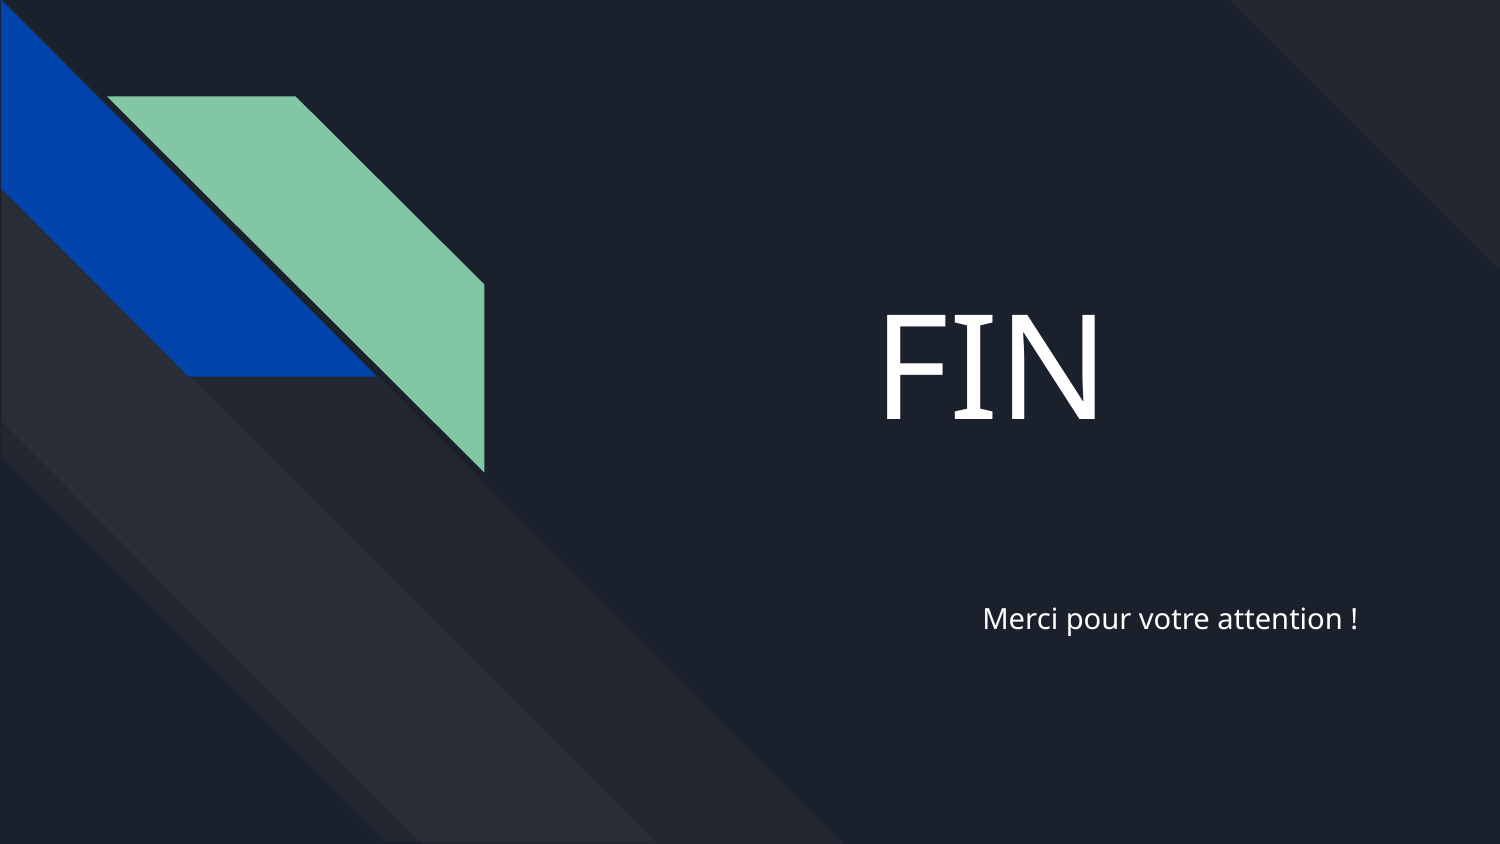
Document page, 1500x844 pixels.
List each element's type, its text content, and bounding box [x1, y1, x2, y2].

text_box Merci pour votre attention ! [967, 585, 1384, 650]
title FIN [580, 258, 1404, 518]
